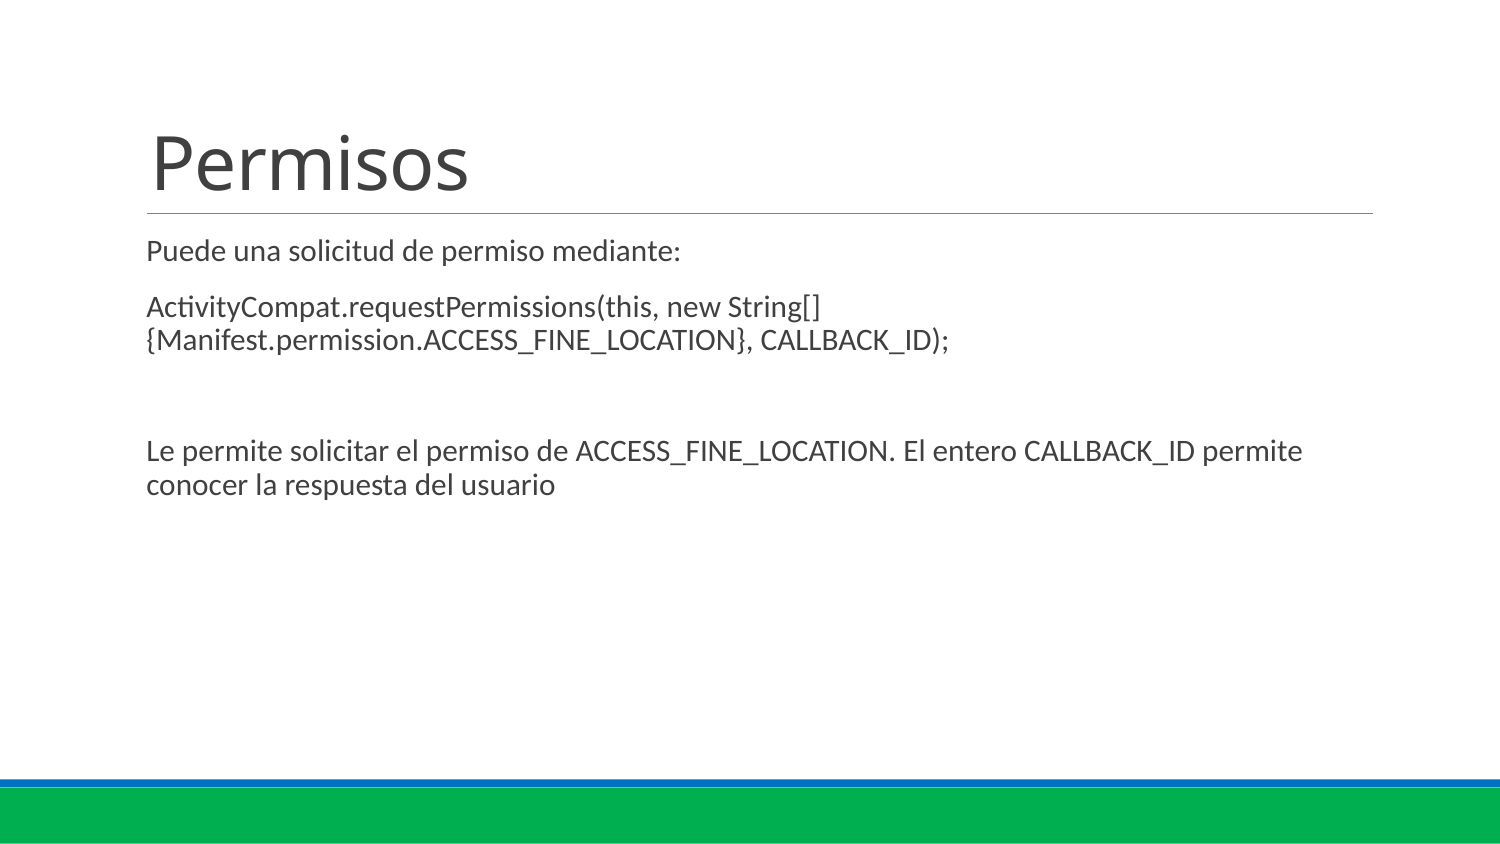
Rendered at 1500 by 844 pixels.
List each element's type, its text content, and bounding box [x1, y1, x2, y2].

title Permisos [135, 35, 1373, 214]
list Puede una solicitud de permiso mediante: ActivityCompat.requestPermissions(this, new String[]{Manifest.permission.ACCESS_FINE_LOCATION}, CALLBACK_ID); Le permite solicitar el permiso de ACCESS_FINE_LOCATION. El entero CALLBACK_ID permite conocer la respuesta del usuario [135, 227, 1373, 723]
